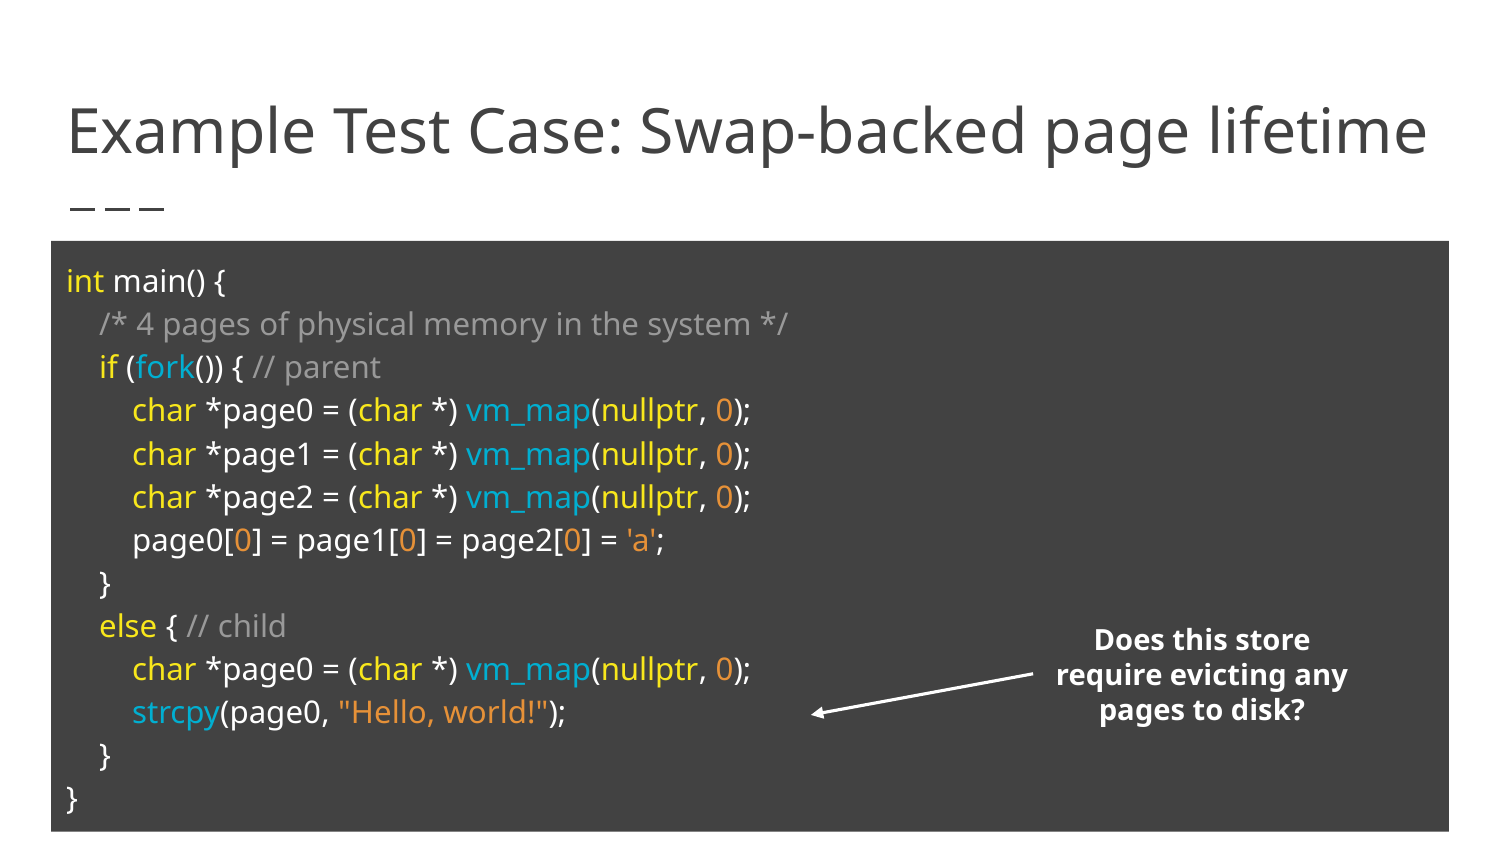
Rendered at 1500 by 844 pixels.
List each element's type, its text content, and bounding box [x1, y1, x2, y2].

list int main() { /* 4 pages of physical memory in the system */ if (fork()) { // parent char *page0 = (char *) vm_map(nullptr, 0); char *page1 = (char *) vm_map(nullptr, 0); char *page2 = (char *) vm_map(nullptr, 0); page0[0] = page1[0] = page2[0] = 'a'; } else { // child char *page0 = (char *) vm_map(nullptr, 0); strcpy(page0, "Hello, world!"); } } [51, 240, 1449, 832]
title Example Test Case: Swap-backed page lifetime [51, 61, 1449, 182]
text_box Does this store require evicting any pages to disk? [1033, 606, 1372, 742]
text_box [810, 691, 1034, 716]
